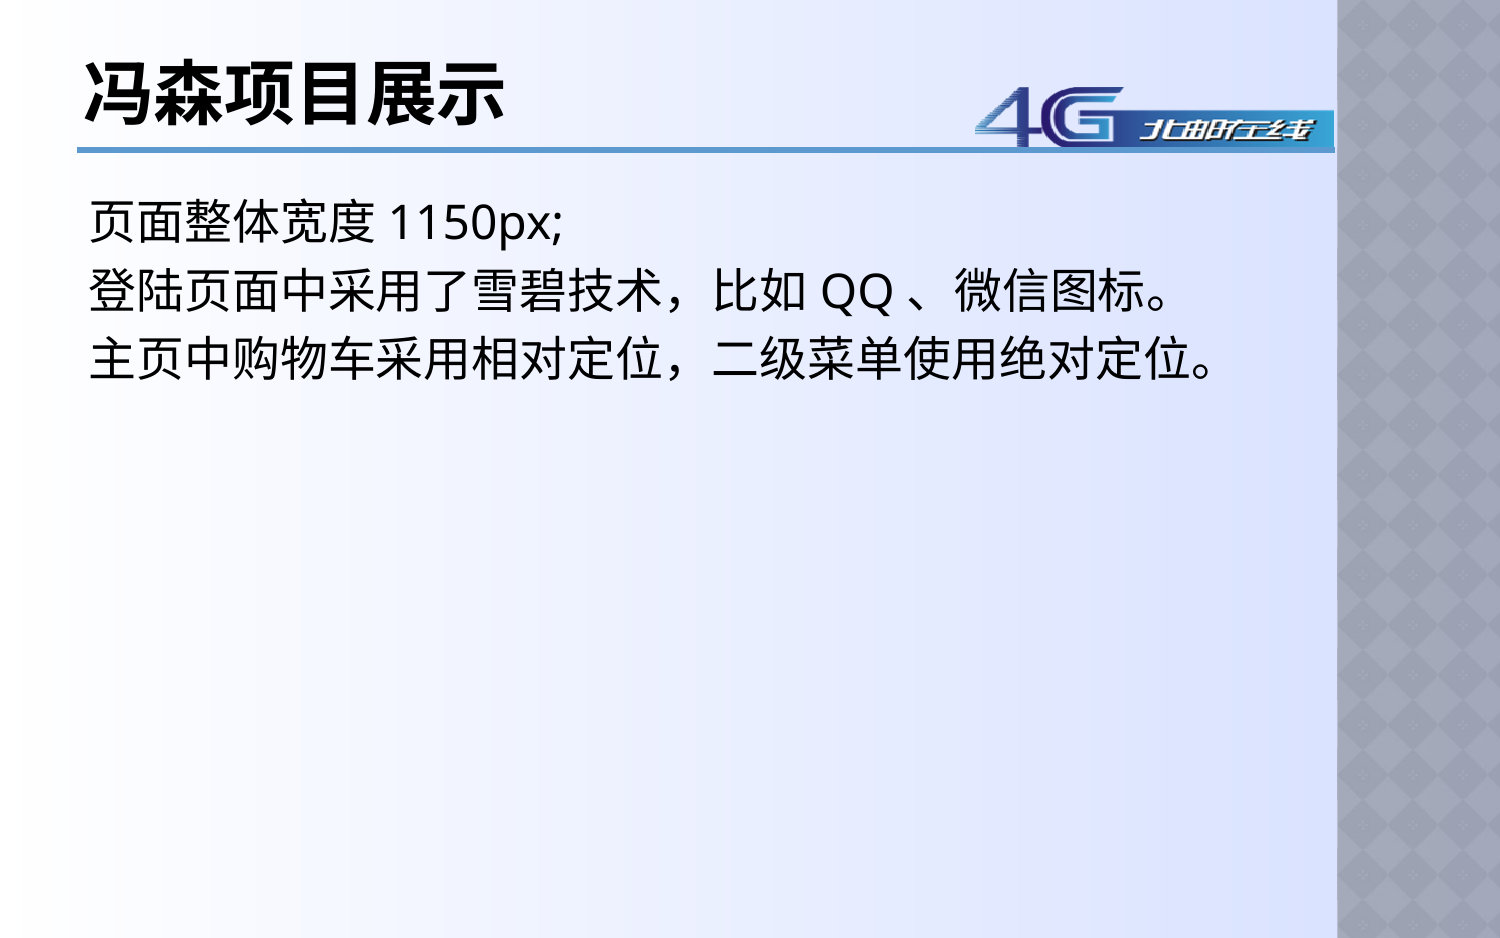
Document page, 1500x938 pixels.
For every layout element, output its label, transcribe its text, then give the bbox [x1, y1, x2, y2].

list 页面整体宽度1150px; 登陆页面中采用了雪碧技术，比如QQ、微信图标。 主页中购物车采用相对定位，二级菜单使用绝对定位。 [75, 185, 1263, 883]
picture [975, 87, 1337, 150]
title 冯森项目展示 [76, 31, 1265, 134]
